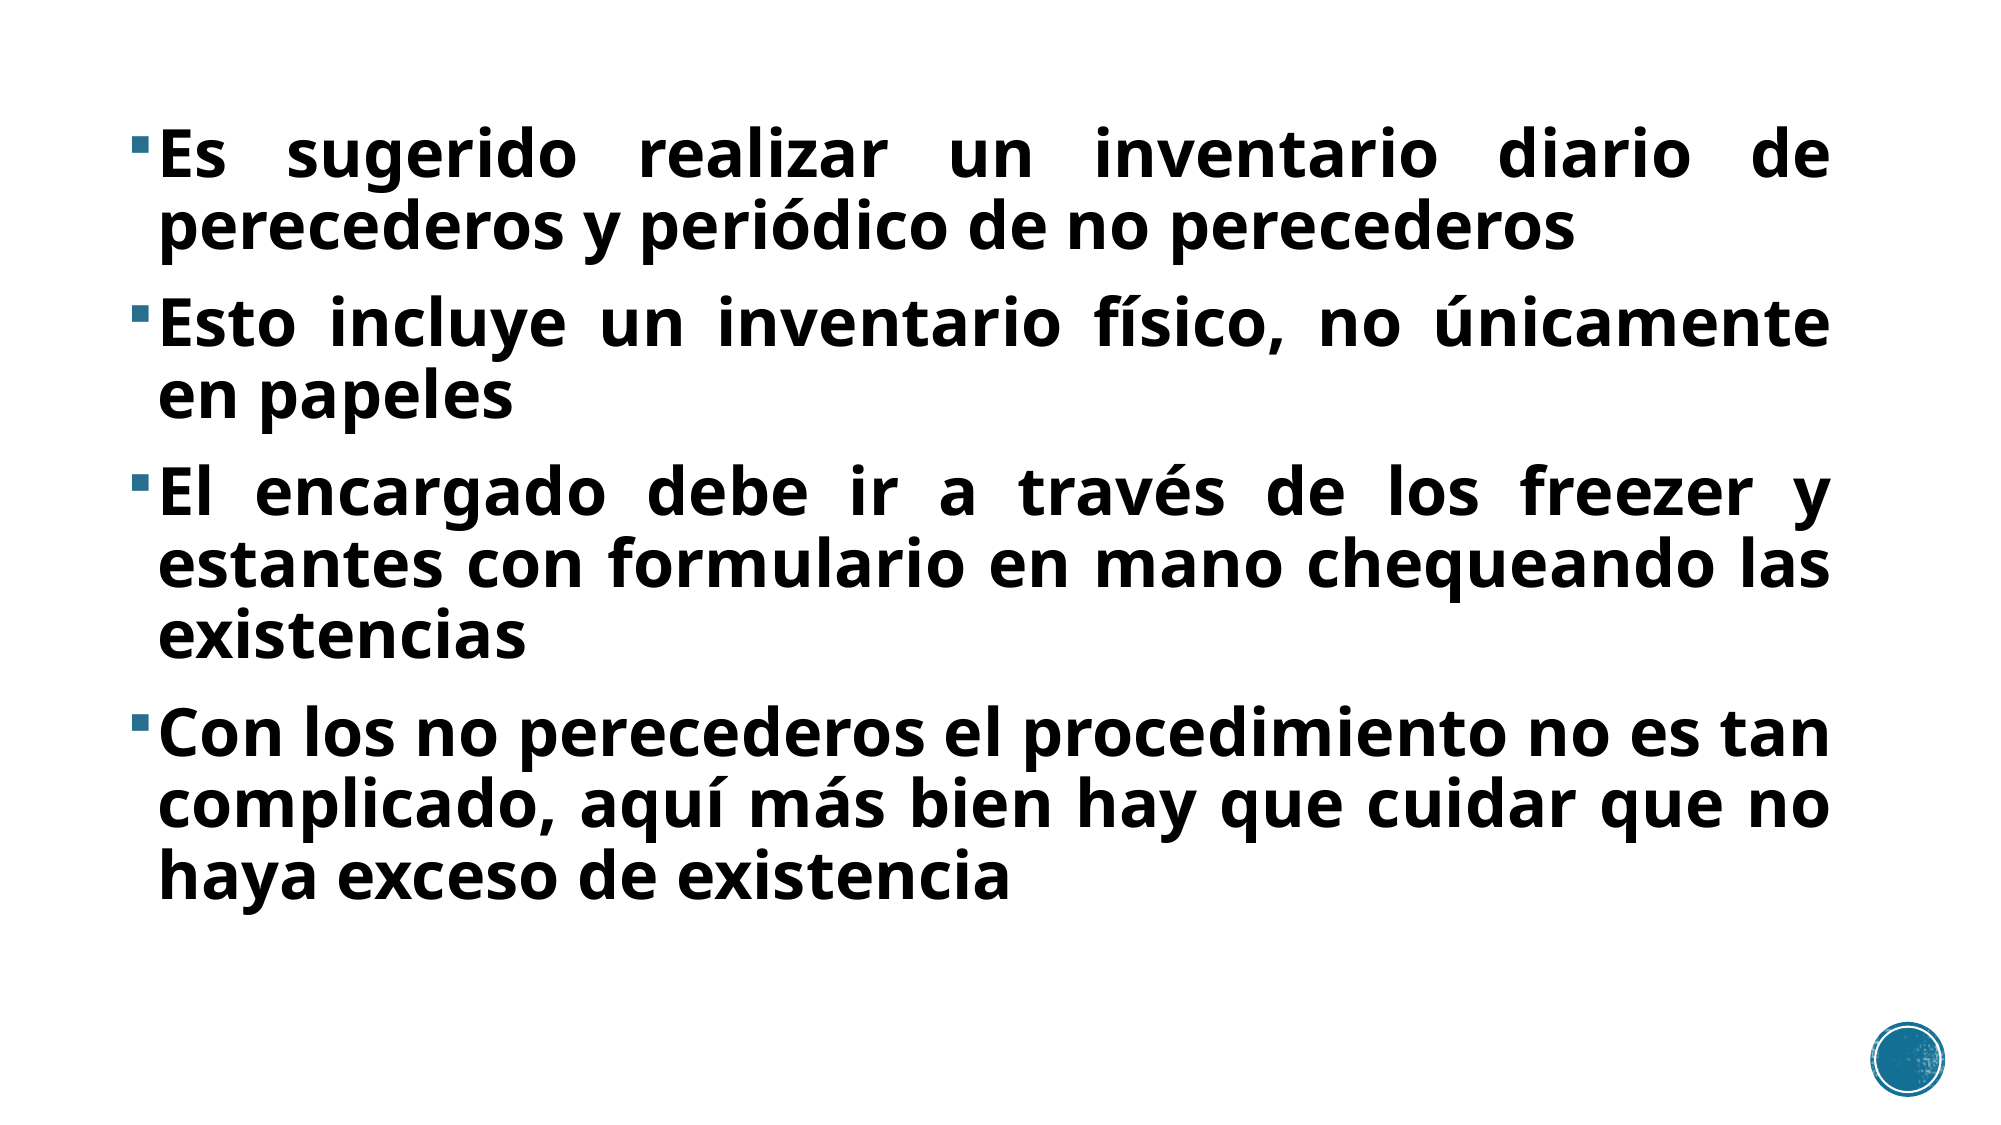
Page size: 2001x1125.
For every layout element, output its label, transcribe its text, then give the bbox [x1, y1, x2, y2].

list Es sugerido realizar un inventario diario de perecederos y periódico de no perecederos Esto incluye un inventario físico, no únicamente en papeles El encargado debe ir a través de los freezer y estantes con formulario en mano chequeando las existencias Con los no perecederos el procedimiento no es tan complicado, aquí más bien hay que cuidar que no haya exceso de existencia [112, 112, 1849, 966]
